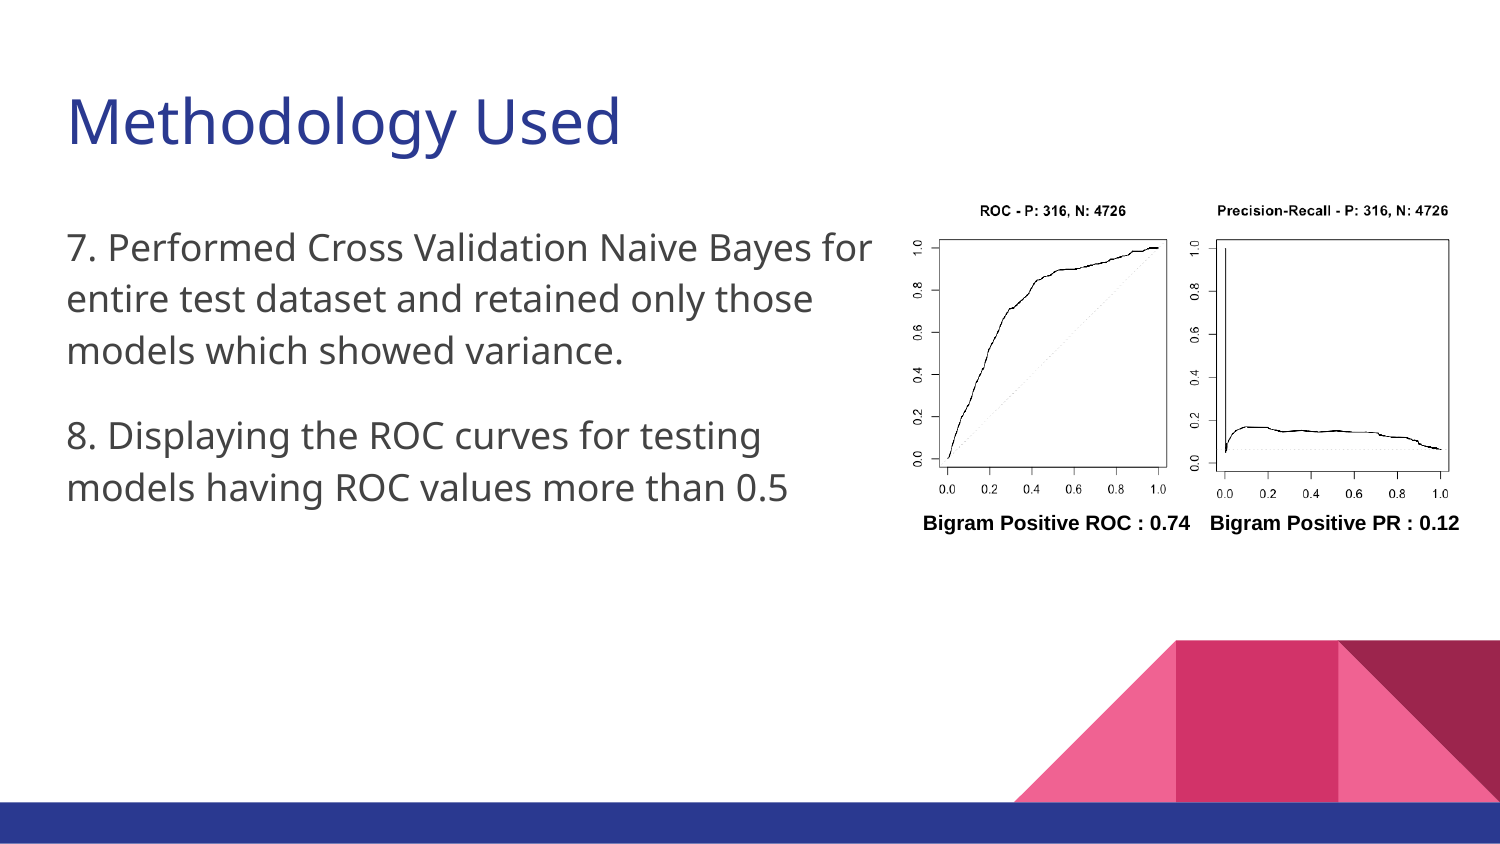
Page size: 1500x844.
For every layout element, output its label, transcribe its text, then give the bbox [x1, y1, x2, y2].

text_box Bigram Positive ROC : 0.74 [908, 510, 1194, 542]
text_box Bigram Positive PR : 0.12 [1194, 501, 1475, 542]
picture [906, 189, 1465, 515]
list 7. Performed Cross Validation Naive Bayes for entire test dataset and retained only those models which showed variance. 8. Displaying the ROC curves for testing models having ROC values more than 0.5 [51, 201, 907, 800]
title Methodology Used [51, 67, 1449, 167]
